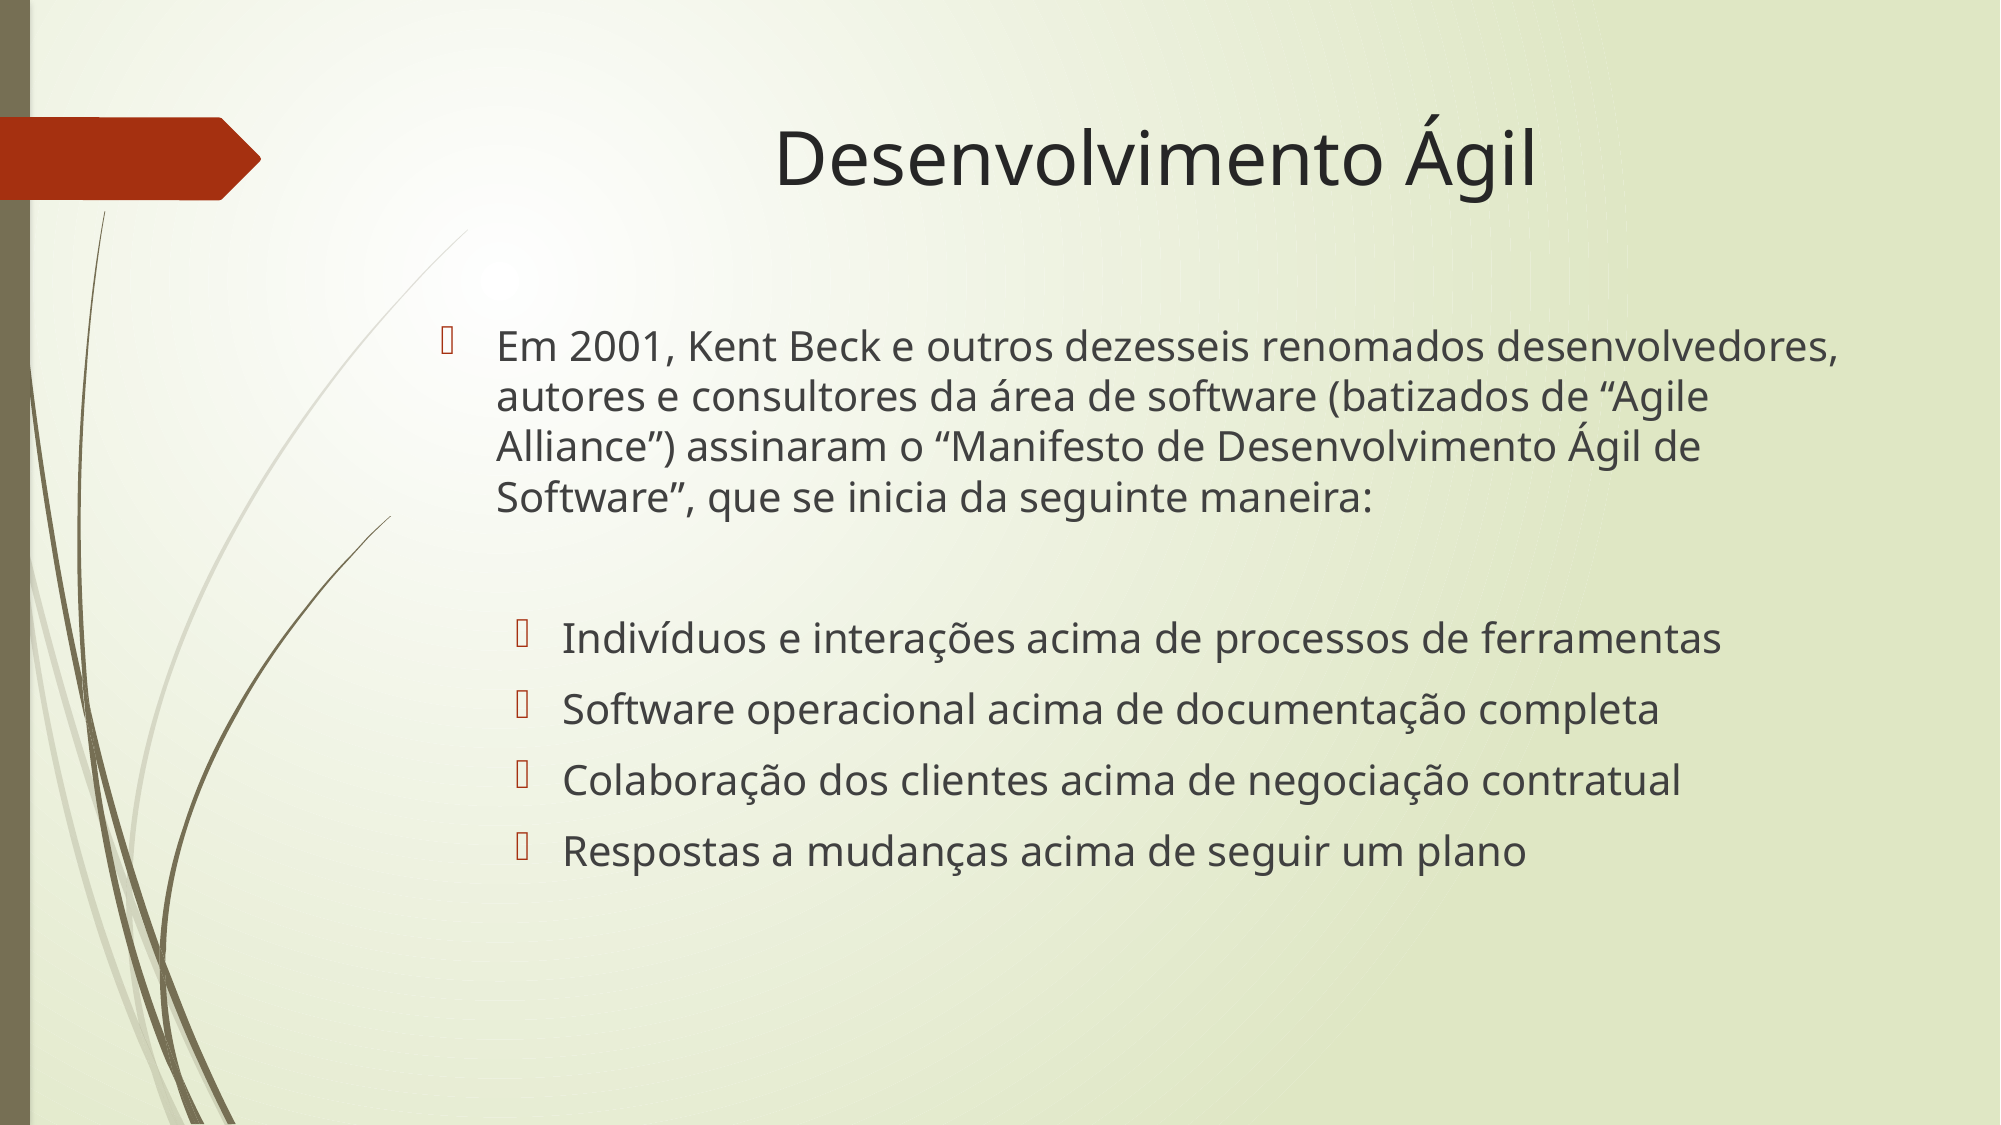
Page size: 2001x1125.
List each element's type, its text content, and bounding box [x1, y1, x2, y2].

title Desenvolvimento Ágil [425, 102, 1888, 312]
list Em 2001, Kent Beck e outros dezesseis renomados desenvolvedores, autores e consultores da área de software (batizados de “Agile Alliance”) assinaram o “Manifesto de Desenvolvimento Ágil de Software”, que se inicia da seguinte maneira: Indivíduos e interações acima de processos de ferramentas Software operacional acima de documentação completa Colaboração dos clientes acima de negociação contratual Respostas a mudanças acima de seguir um plano [425, 312, 1888, 933]
